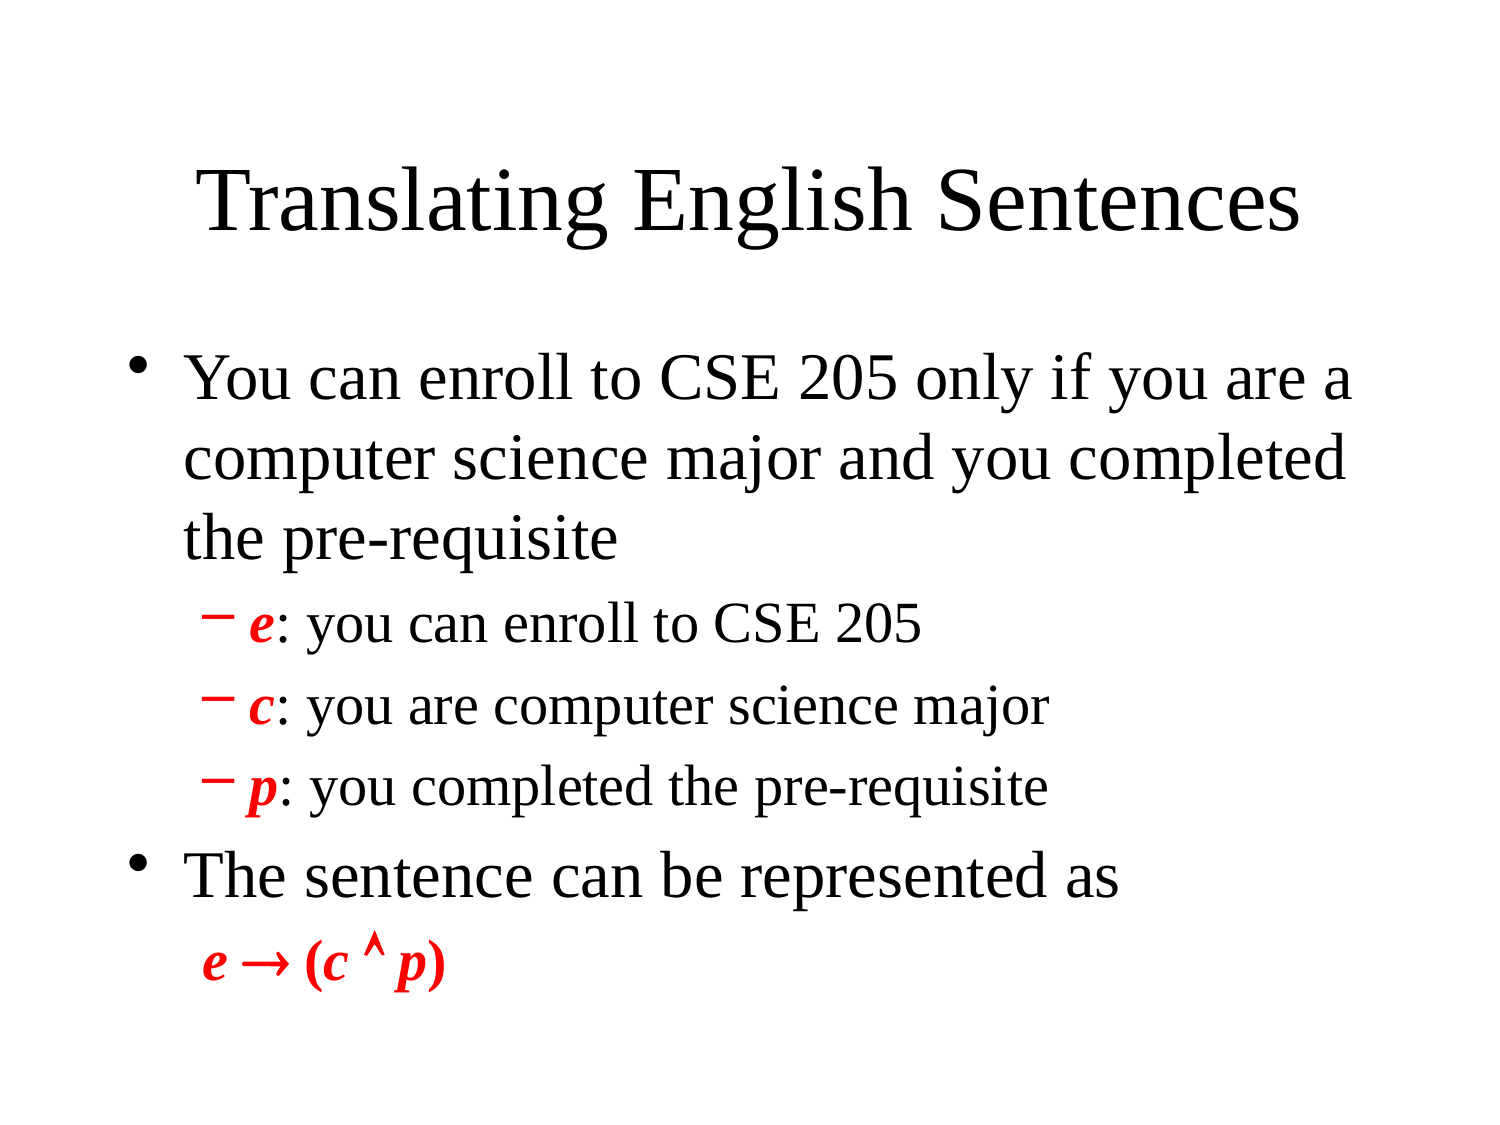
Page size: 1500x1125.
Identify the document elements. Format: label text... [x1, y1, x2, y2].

list You can enroll to CSE 205 only if you are a computer science major and you completed the pre-requisite e: you can enroll to CSE 205 c: you are computer science major p: you completed the pre-requisite The sentence can be represented as e  (c  p) [112, 324, 1388, 1001]
title Translating English Sentences [112, 99, 1388, 288]
